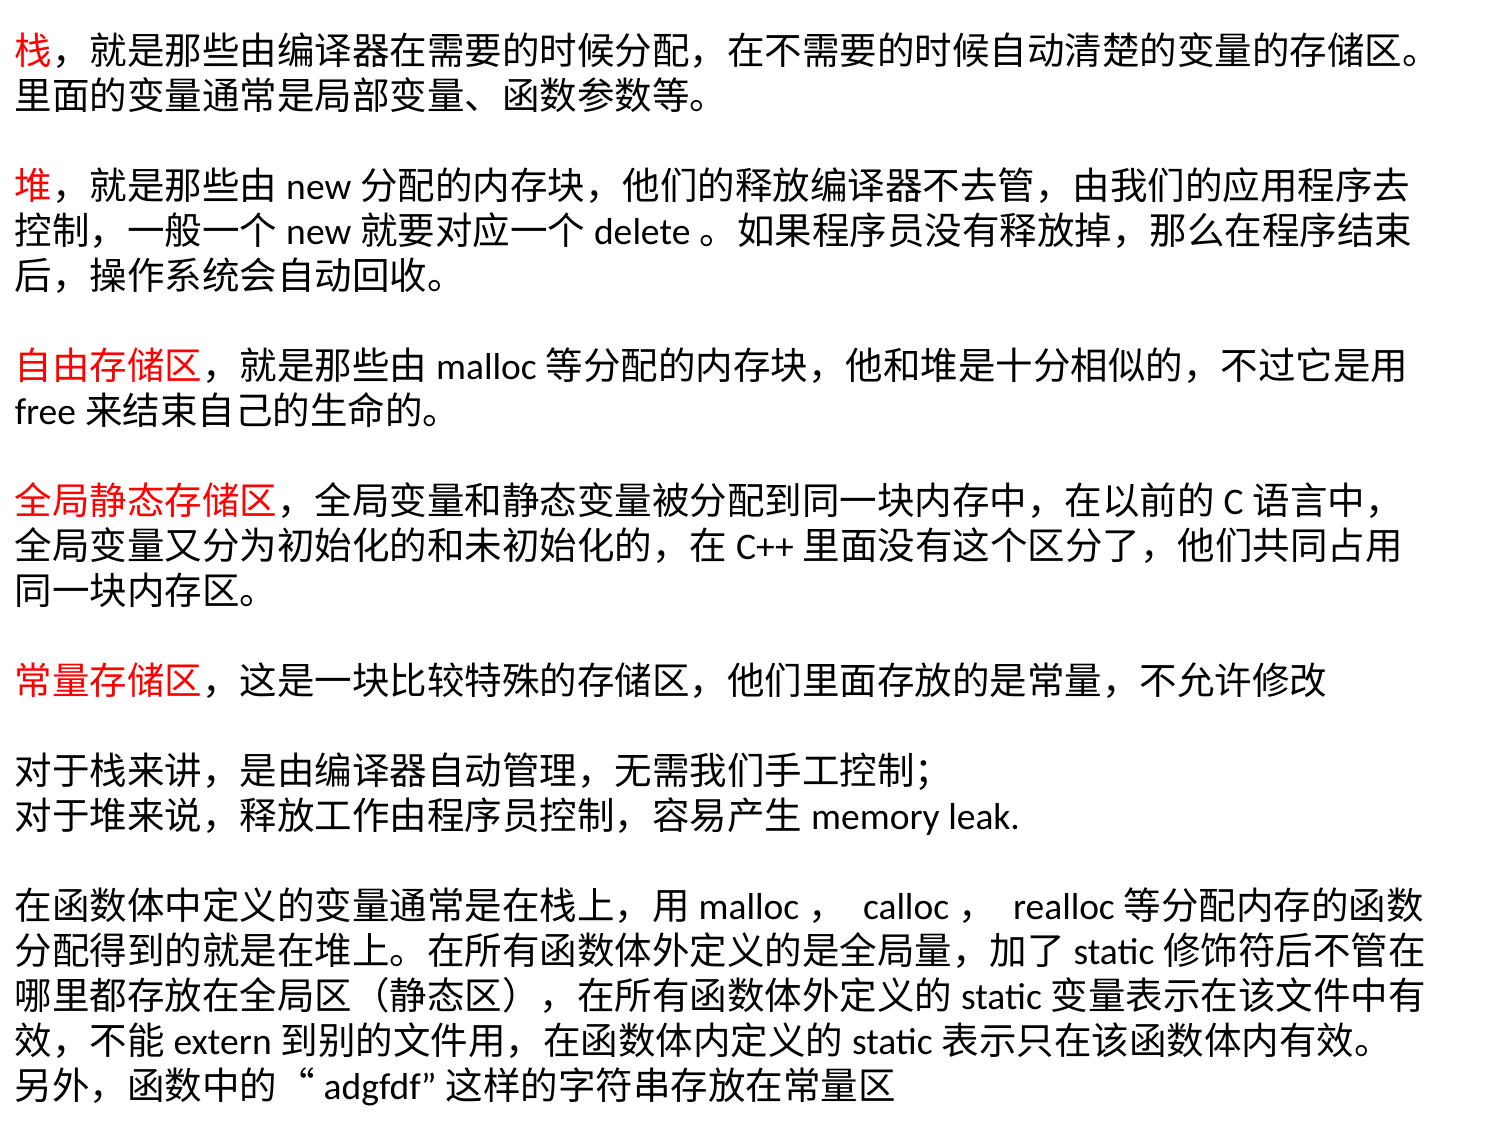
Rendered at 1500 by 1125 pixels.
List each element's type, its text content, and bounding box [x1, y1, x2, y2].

text_box 栈，就是那些由编译器在需要的时候分配，在不需要的时候自动清楚的变量的存储区。里面的变量通常是局部变量、函数参数等。 堆，就是那些由new分配的内存块，他们的释放编译器不去管，由我们的应用程序去控制，一般一个new就要对应一个delete。如果程序员没有释放掉，那么在程序结束后，操作系统会自动回收。 自由存储区，就是那些由malloc等分配的内存块，他和堆是十分相似的，不过它是用free来结束自己的生命的。 全局静态存储区，全局变量和静态变量被分配到同一块内存中，在以前的C语言中，全局变量又分为初始化的和未初始化的，在C++里面没有这个区分了，他们共同占用同一块内存区。 常量存储区，这是一块比较特殊的存储区，他们里面存放的是常量，不允许修改 对于栈来讲，是由编译器自动管理，无需我们手工控制； 对于堆来说，释放工作由程序员控制，容易产生memory leak. 在函数体中定义的变量通常是在栈上，用malloc， calloc， realloc等分配内存的函数分配得到的就是在堆上。在所有函数体外定义的是全局量，加了static修饰符后不管在哪里都存放在全局区（静态区），在所有函数体外定义的static变量表示在该文件中有效，不能extern到别的文件用，在函数体内定义的static表示只在该函数体内有效。另外，函数中的“adgfdf”这样的字符串存放在常量区 [0, 19, 1442, 1125]
